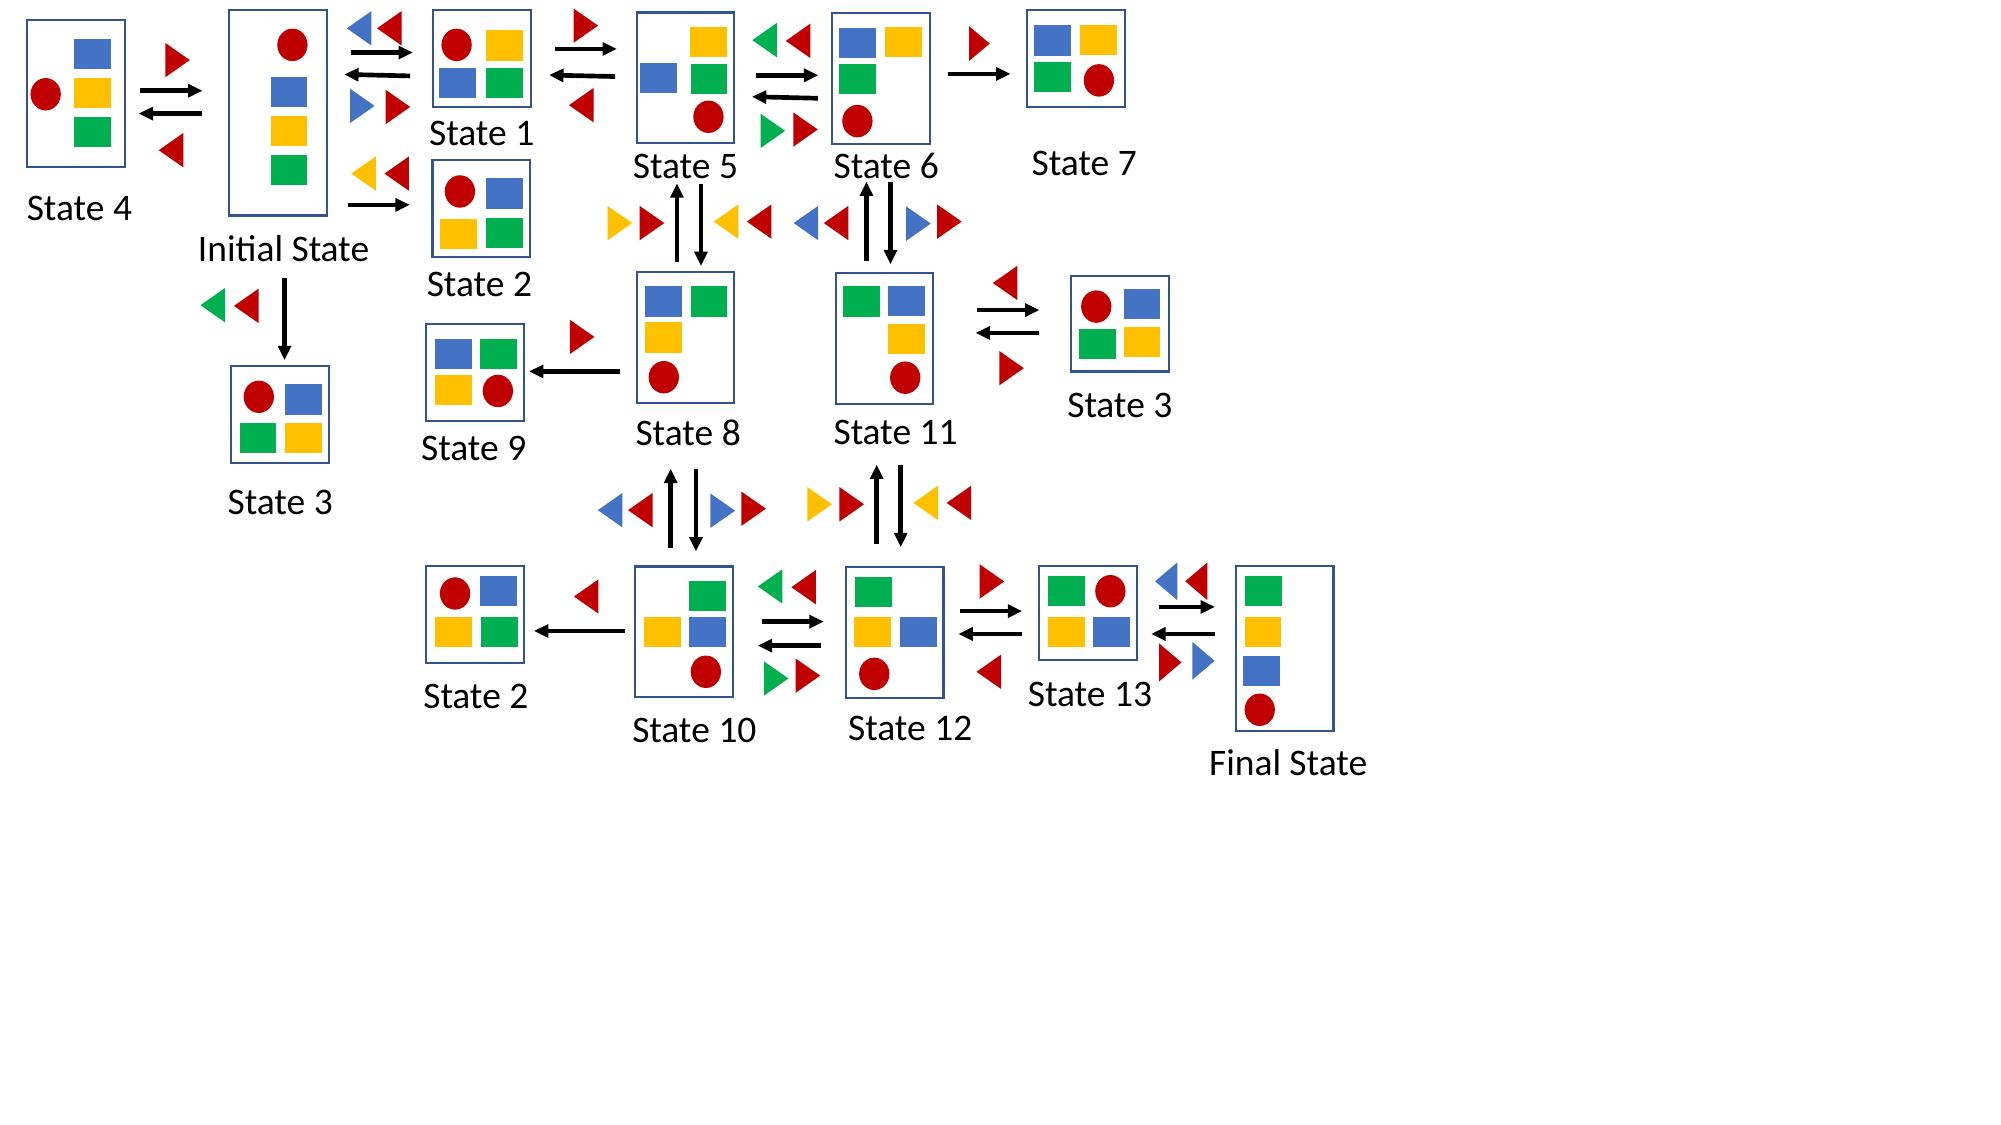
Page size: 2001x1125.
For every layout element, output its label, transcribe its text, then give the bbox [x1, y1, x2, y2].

text_box [793, 205, 819, 241]
text_box [807, 487, 832, 522]
text_box State 2 [412, 252, 548, 312]
text_box [969, 26, 990, 62]
text_box [1185, 562, 1208, 601]
text_box State 5 [618, 133, 754, 194]
text_box State 7 [1016, 130, 1152, 191]
text_box State 8 [620, 400, 756, 461]
text_box [350, 88, 375, 124]
text_box [839, 487, 865, 522]
text_box [74, 117, 111, 147]
text_box [440, 219, 477, 249]
text_box [628, 492, 653, 528]
text_box [937, 204, 962, 239]
text_box State 9 [406, 415, 542, 476]
text_box [760, 113, 786, 149]
text_box [230, 365, 330, 464]
text_box [285, 423, 322, 453]
text_box [26, 19, 126, 168]
text_box [1070, 275, 1170, 372]
text_box [752, 22, 777, 58]
text_box Final State [1194, 731, 1383, 791]
text_box [1155, 562, 1178, 601]
text_box [831, 12, 931, 133]
text_box [976, 654, 1002, 689]
text_box [741, 491, 766, 526]
text_box [30, 78, 61, 111]
text_box State 13 [1013, 661, 1168, 722]
text_box [271, 155, 307, 185]
text_box [639, 205, 665, 241]
text_box [200, 287, 226, 323]
text_box [795, 658, 821, 693]
text_box State 4 [12, 175, 148, 236]
text_box [165, 42, 190, 78]
text_box [486, 30, 523, 61]
text_box Initial State [183, 216, 385, 277]
text_box [763, 661, 789, 696]
text_box [74, 39, 111, 69]
text_box [573, 8, 599, 43]
text_box [569, 319, 595, 355]
text_box [568, 87, 594, 123]
text_box [823, 205, 849, 241]
text_box [1235, 565, 1335, 731]
text_box [906, 206, 931, 241]
text_box State 6 [818, 133, 954, 194]
text_box [285, 384, 322, 415]
text_box [636, 11, 735, 133]
text_box State 10 [617, 697, 772, 758]
text_box [636, 271, 735, 400]
text_box [486, 178, 523, 209]
text_box [486, 68, 523, 98]
text_box [1159, 643, 1182, 674]
text_box [607, 205, 633, 241]
text_box State 3 [212, 469, 348, 529]
text_box [240, 423, 276, 453]
text_box [228, 9, 328, 216]
text_box [271, 77, 307, 107]
text_box [385, 89, 411, 125]
text_box [441, 28, 472, 62]
text_box [992, 265, 1018, 301]
text_box [439, 68, 476, 98]
text_box [946, 485, 972, 521]
text_box [597, 492, 623, 528]
text_box [1038, 565, 1138, 661]
text_box [271, 116, 307, 146]
text_box State 3 [1052, 372, 1188, 433]
text_box [425, 323, 525, 415]
text_box [351, 156, 376, 191]
text_box [431, 161, 531, 252]
text_box [243, 380, 274, 414]
text_box [1192, 641, 1215, 680]
text_box [277, 28, 308, 62]
text_box [384, 156, 409, 191]
text_box [793, 112, 818, 147]
text_box [785, 23, 811, 59]
text_box [746, 204, 772, 239]
text_box State 11 [818, 399, 973, 460]
text_box [1026, 9, 1126, 108]
text_box State 1 [414, 100, 550, 161]
text_box [757, 569, 783, 604]
text_box [376, 11, 402, 46]
text_box [444, 175, 476, 208]
text_box [835, 272, 934, 399]
text_box [710, 493, 736, 528]
text_box [713, 204, 739, 239]
text_box [432, 9, 532, 100]
text_box [346, 11, 372, 46]
text_box [158, 133, 184, 168]
text_box [74, 78, 111, 108]
text_box [425, 565, 525, 663]
text_box [913, 485, 939, 521]
text_box [573, 579, 599, 614]
text_box [634, 565, 734, 697]
text_box [233, 288, 259, 324]
text_box [845, 566, 945, 695]
text_box [791, 569, 816, 605]
text_box [486, 218, 523, 248]
text_box State 12 [833, 695, 988, 756]
text_box [979, 564, 1005, 599]
text_box [999, 350, 1024, 386]
text_box State 2 [408, 663, 544, 723]
